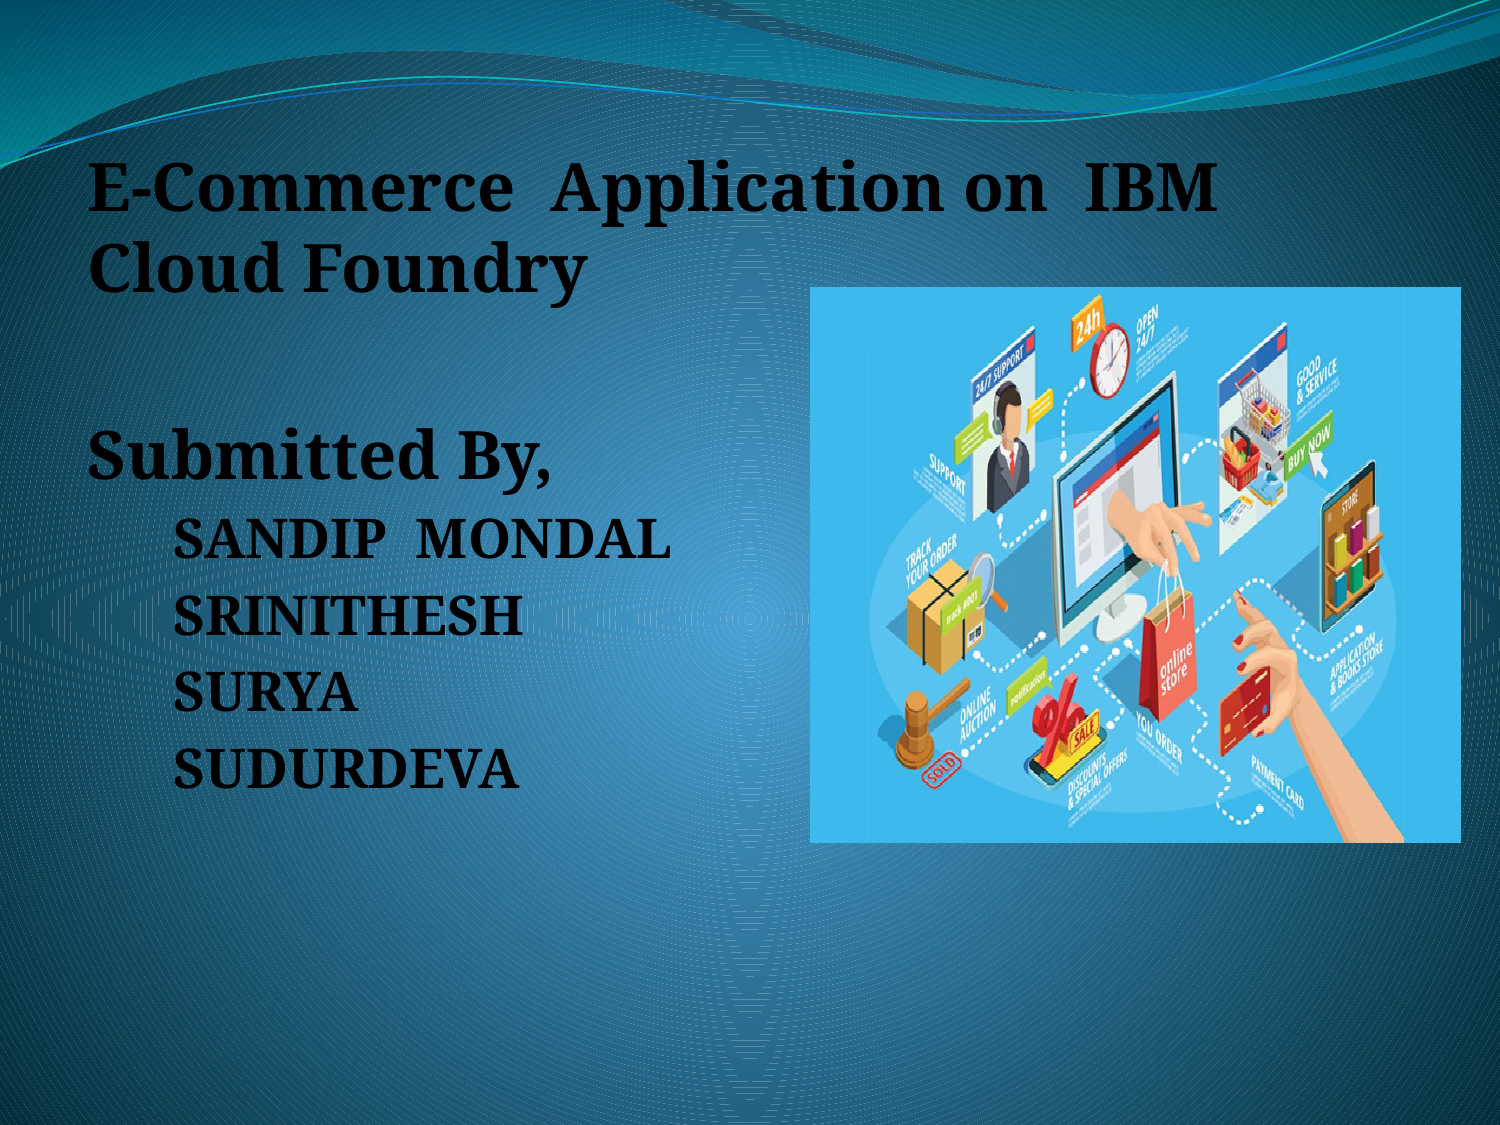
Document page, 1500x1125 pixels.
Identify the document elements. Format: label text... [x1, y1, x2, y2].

picture [810, 287, 1461, 843]
subtitle E-Commerce Application on IBM Cloud Foundry Submitted By, SANDIP MONDAL SRINITHESH SURYA SUDURDEVA [87, 137, 1376, 1075]
